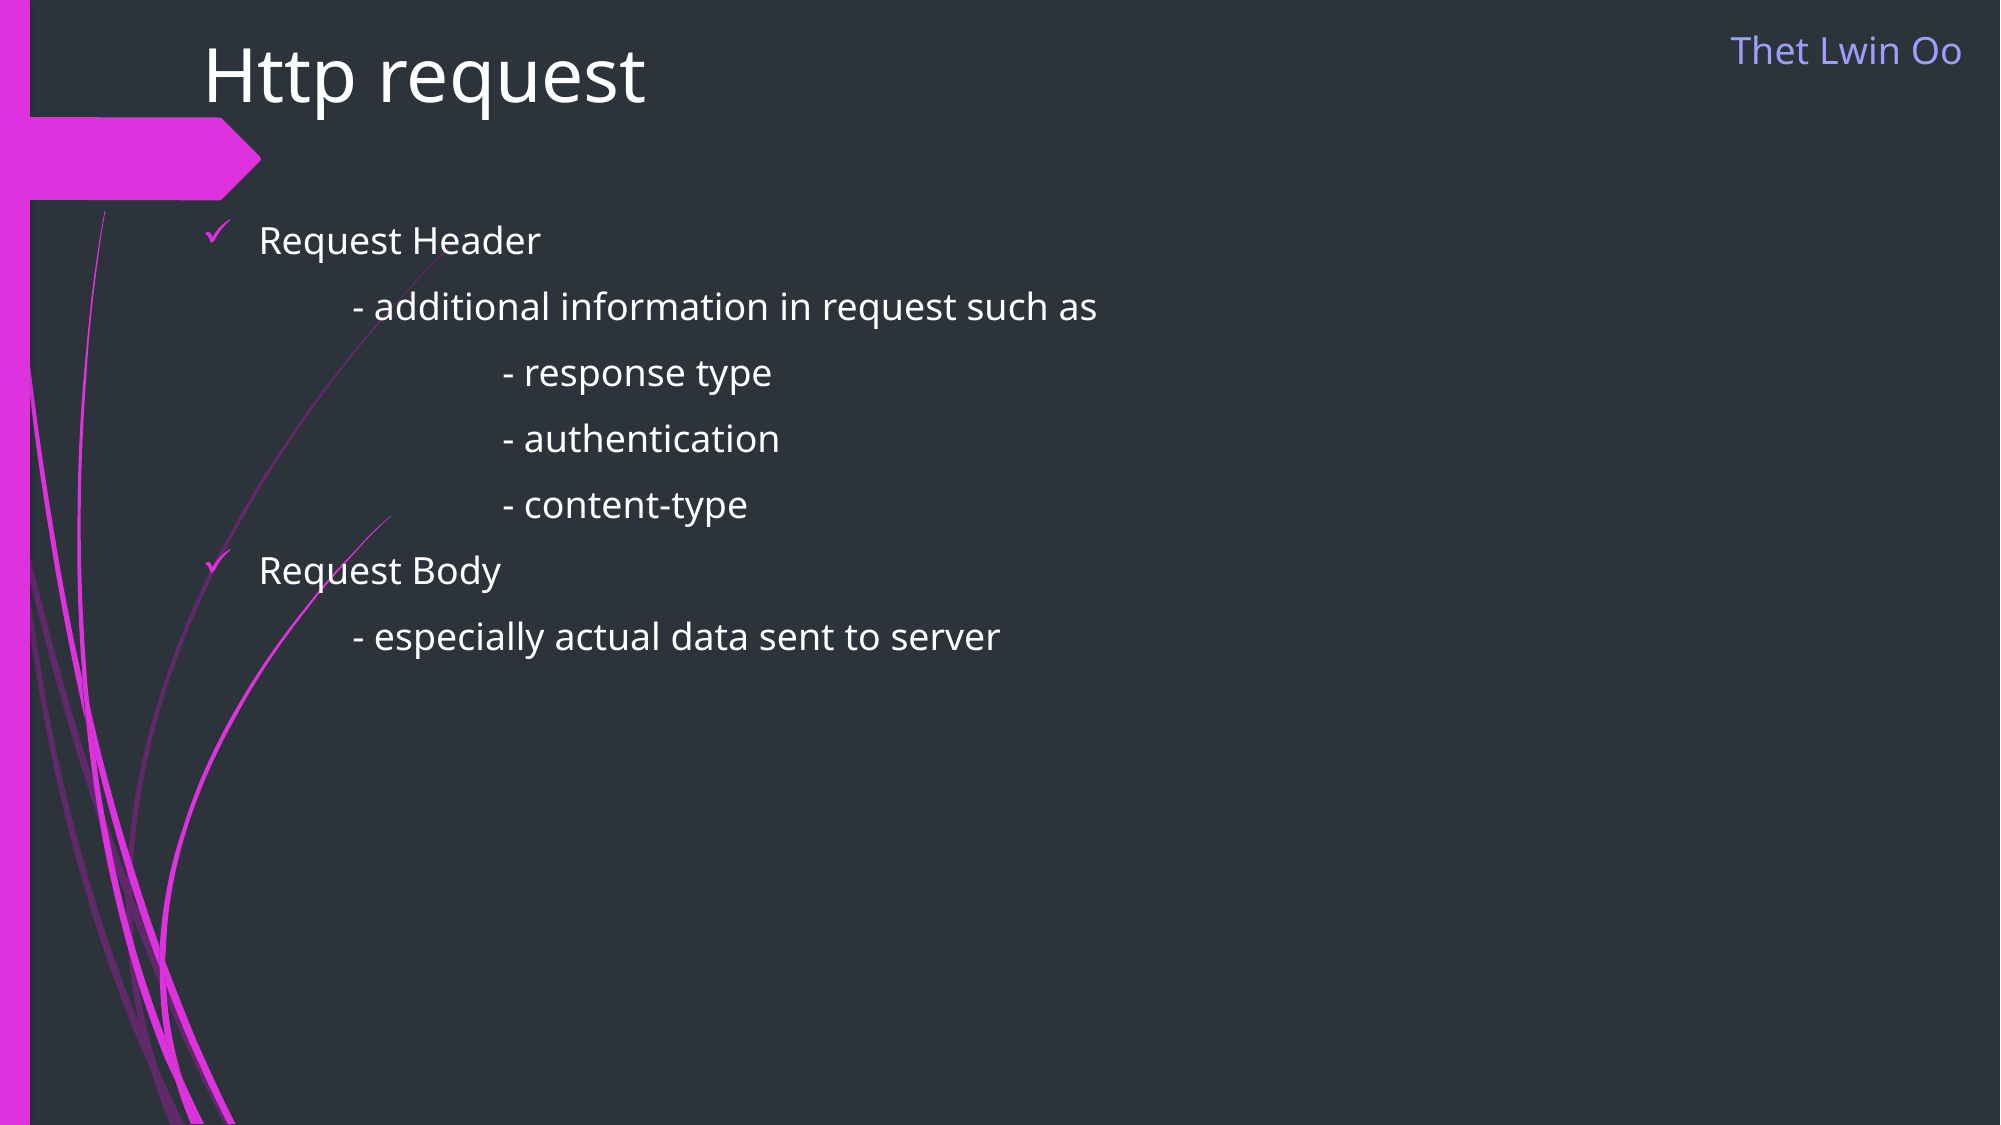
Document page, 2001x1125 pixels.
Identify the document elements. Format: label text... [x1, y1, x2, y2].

text_box Thet Lwin Oo [1715, 19, 1978, 80]
title Http request [187, 20, 1813, 189]
list Request Header - additional information in request such as - response type - authentication - content-type Request Body - especially actual data sent to server [187, 210, 1813, 950]
